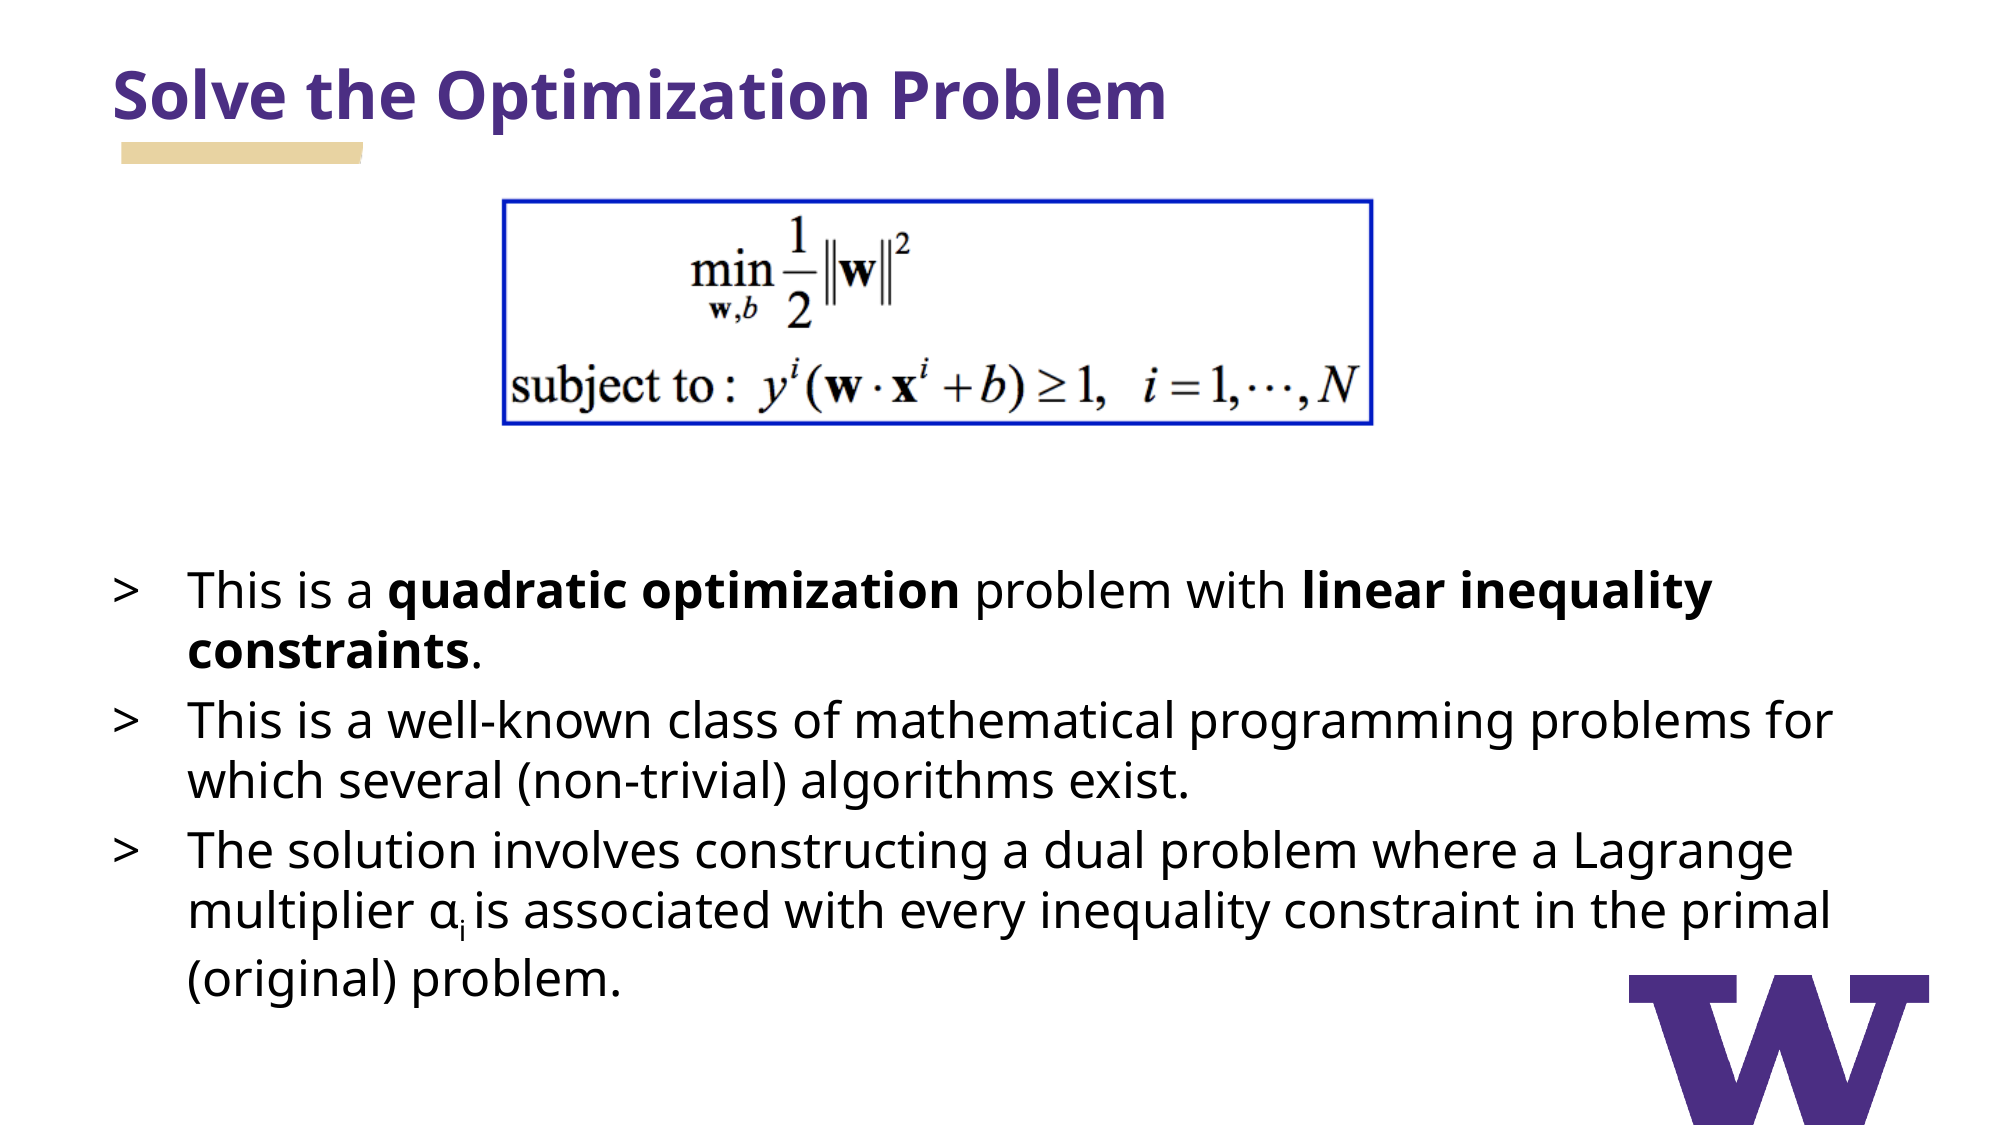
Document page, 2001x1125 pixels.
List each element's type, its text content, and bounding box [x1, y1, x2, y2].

title Solve the Optimization Problem [97, 17, 1891, 141]
list This is a quadratic optimization problem with linear inequality constraints. This is a well-known class of mathematical programming problems for which several (non-trivial) algorithms exist. The solution involves constructing a dual problem where a Lagrange multiplier αi is associated with every inequality constraint in the primal (original) problem. [97, 551, 1891, 896]
picture [490, 180, 1386, 437]
picture [1629, 975, 1930, 1125]
